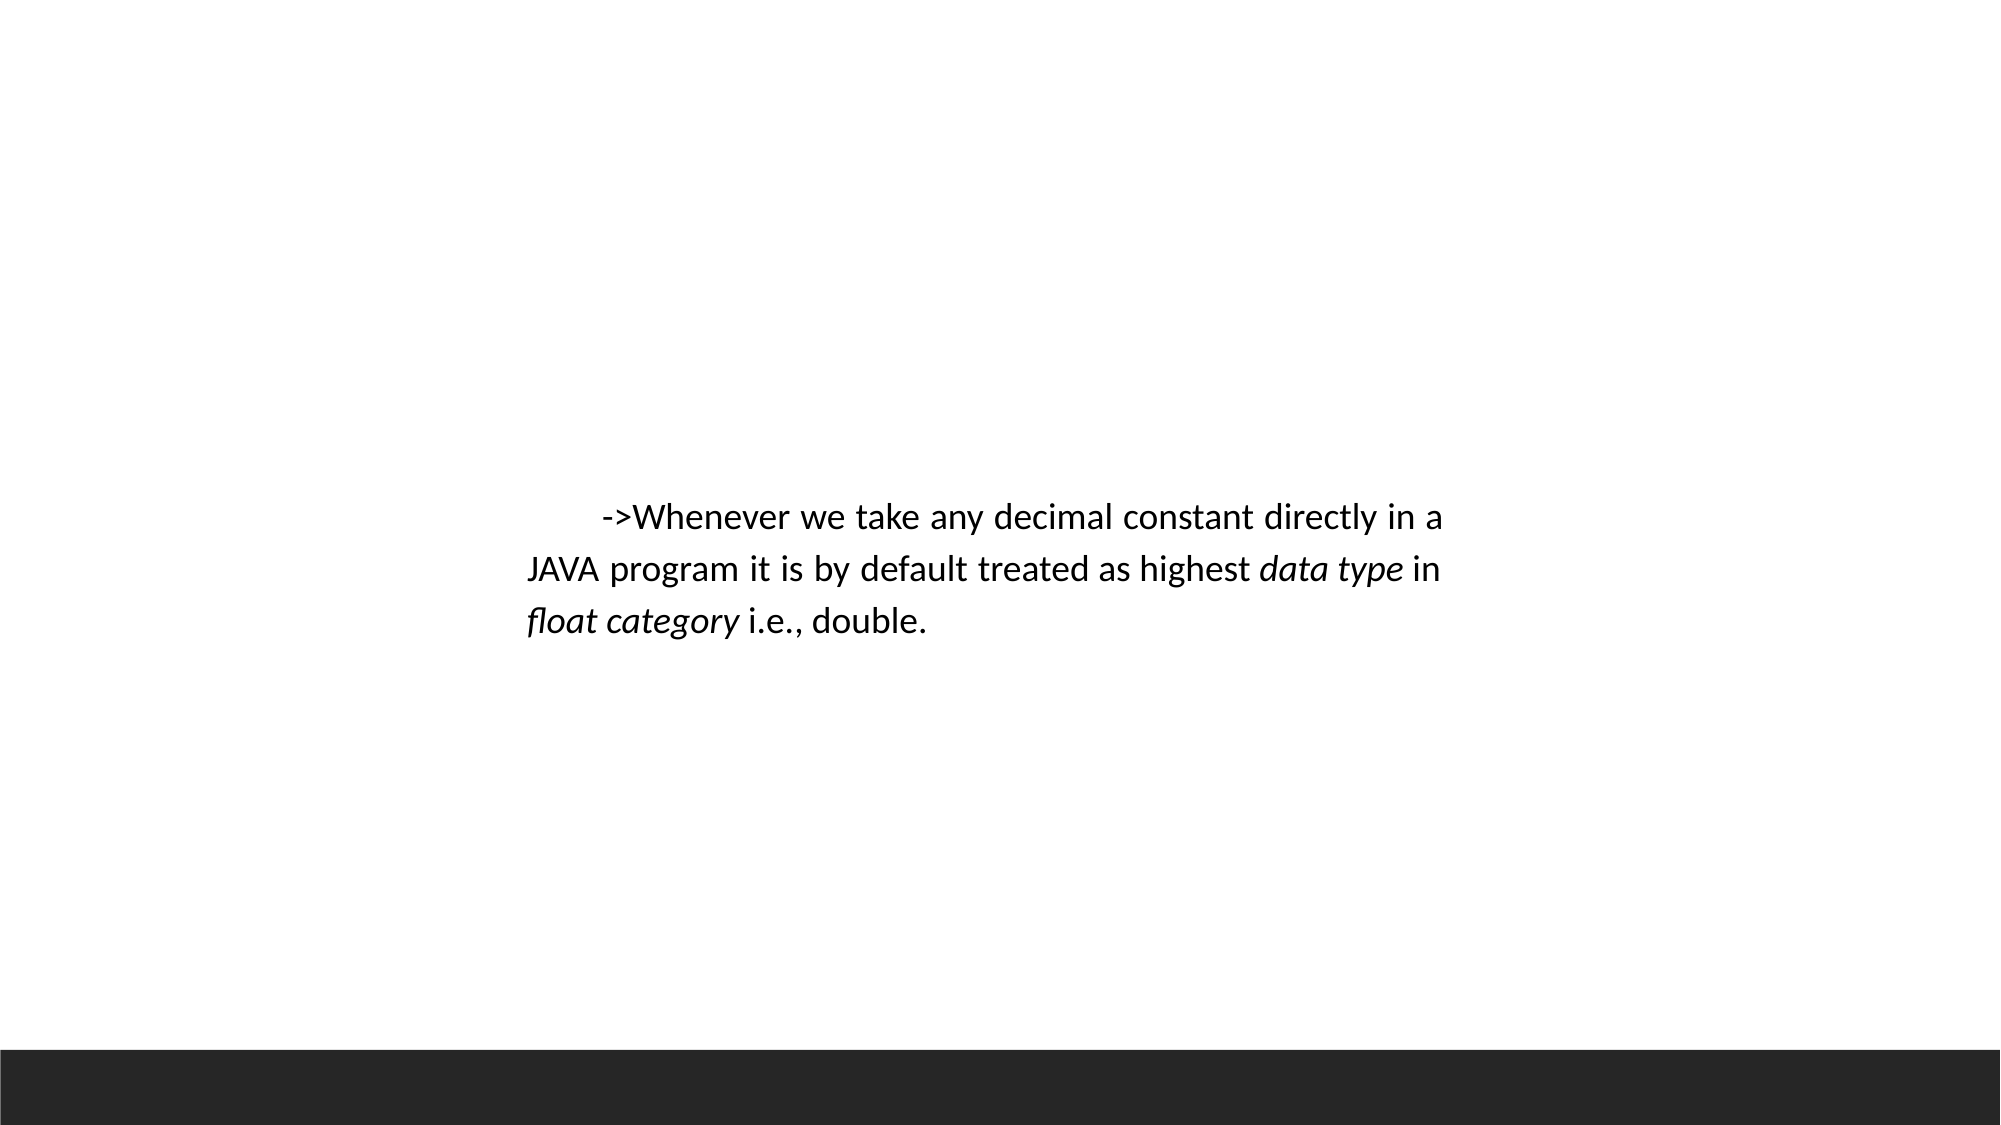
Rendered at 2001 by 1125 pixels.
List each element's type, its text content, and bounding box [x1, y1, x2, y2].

text_box ->Whenever we take any decimal constant directly in a JAVA program it is by default treated as highest data type in float category i.e., double. [500, 477, 1500, 648]
